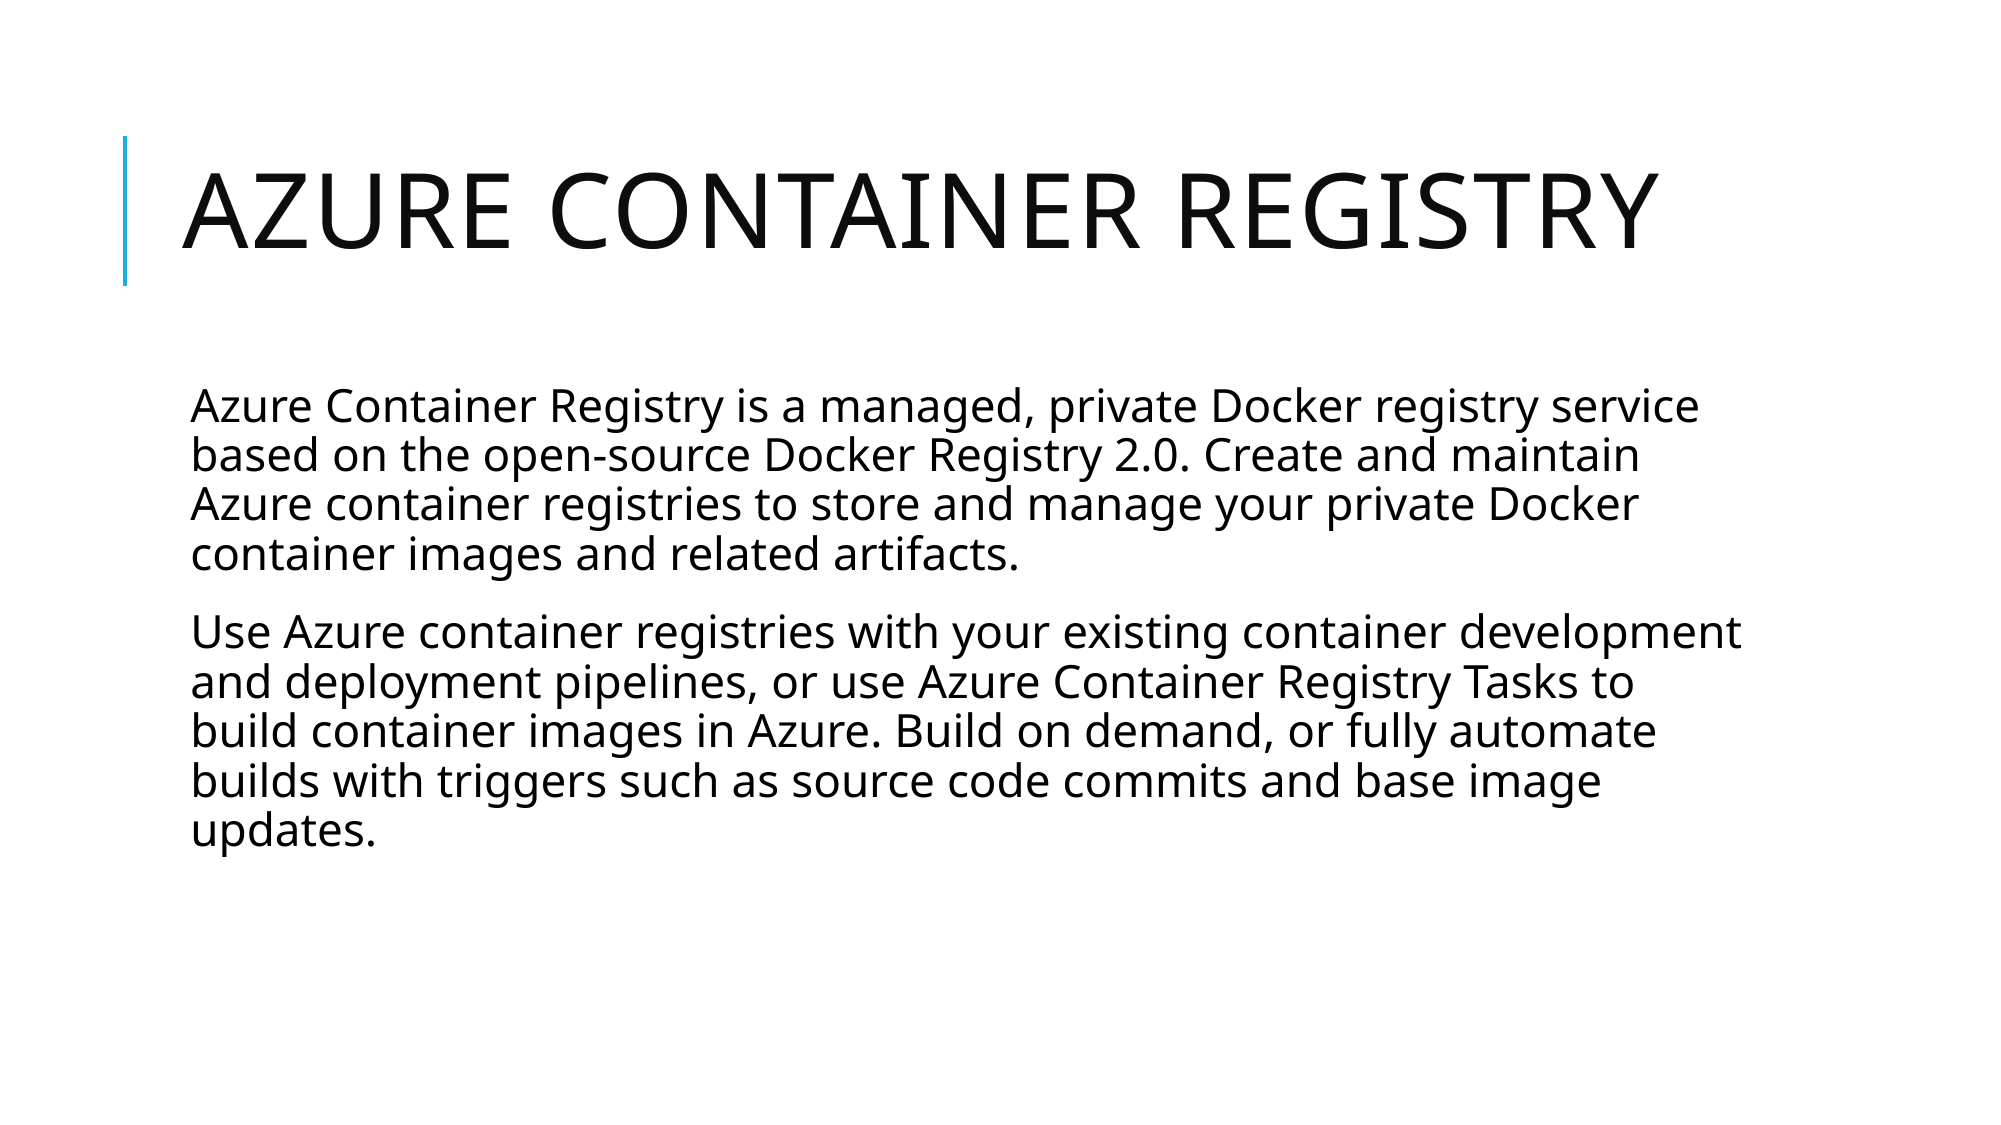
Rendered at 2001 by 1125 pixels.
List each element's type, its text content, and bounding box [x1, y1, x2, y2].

list Azure Container Registry is a managed, private Docker registry service based on the open-source Docker Registry 2.0. Create and maintain Azure container registries to store and manage your private Docker container images and related artifacts. Use Azure container registries with your existing container development and deployment pipelines, or use Azure Container Registry Tasks to build container images in Azure. Build on demand, or fully automate builds with triggers such as source code commits and base image updates. [168, 375, 1763, 1035]
title Azure container registry [168, 96, 1763, 342]
